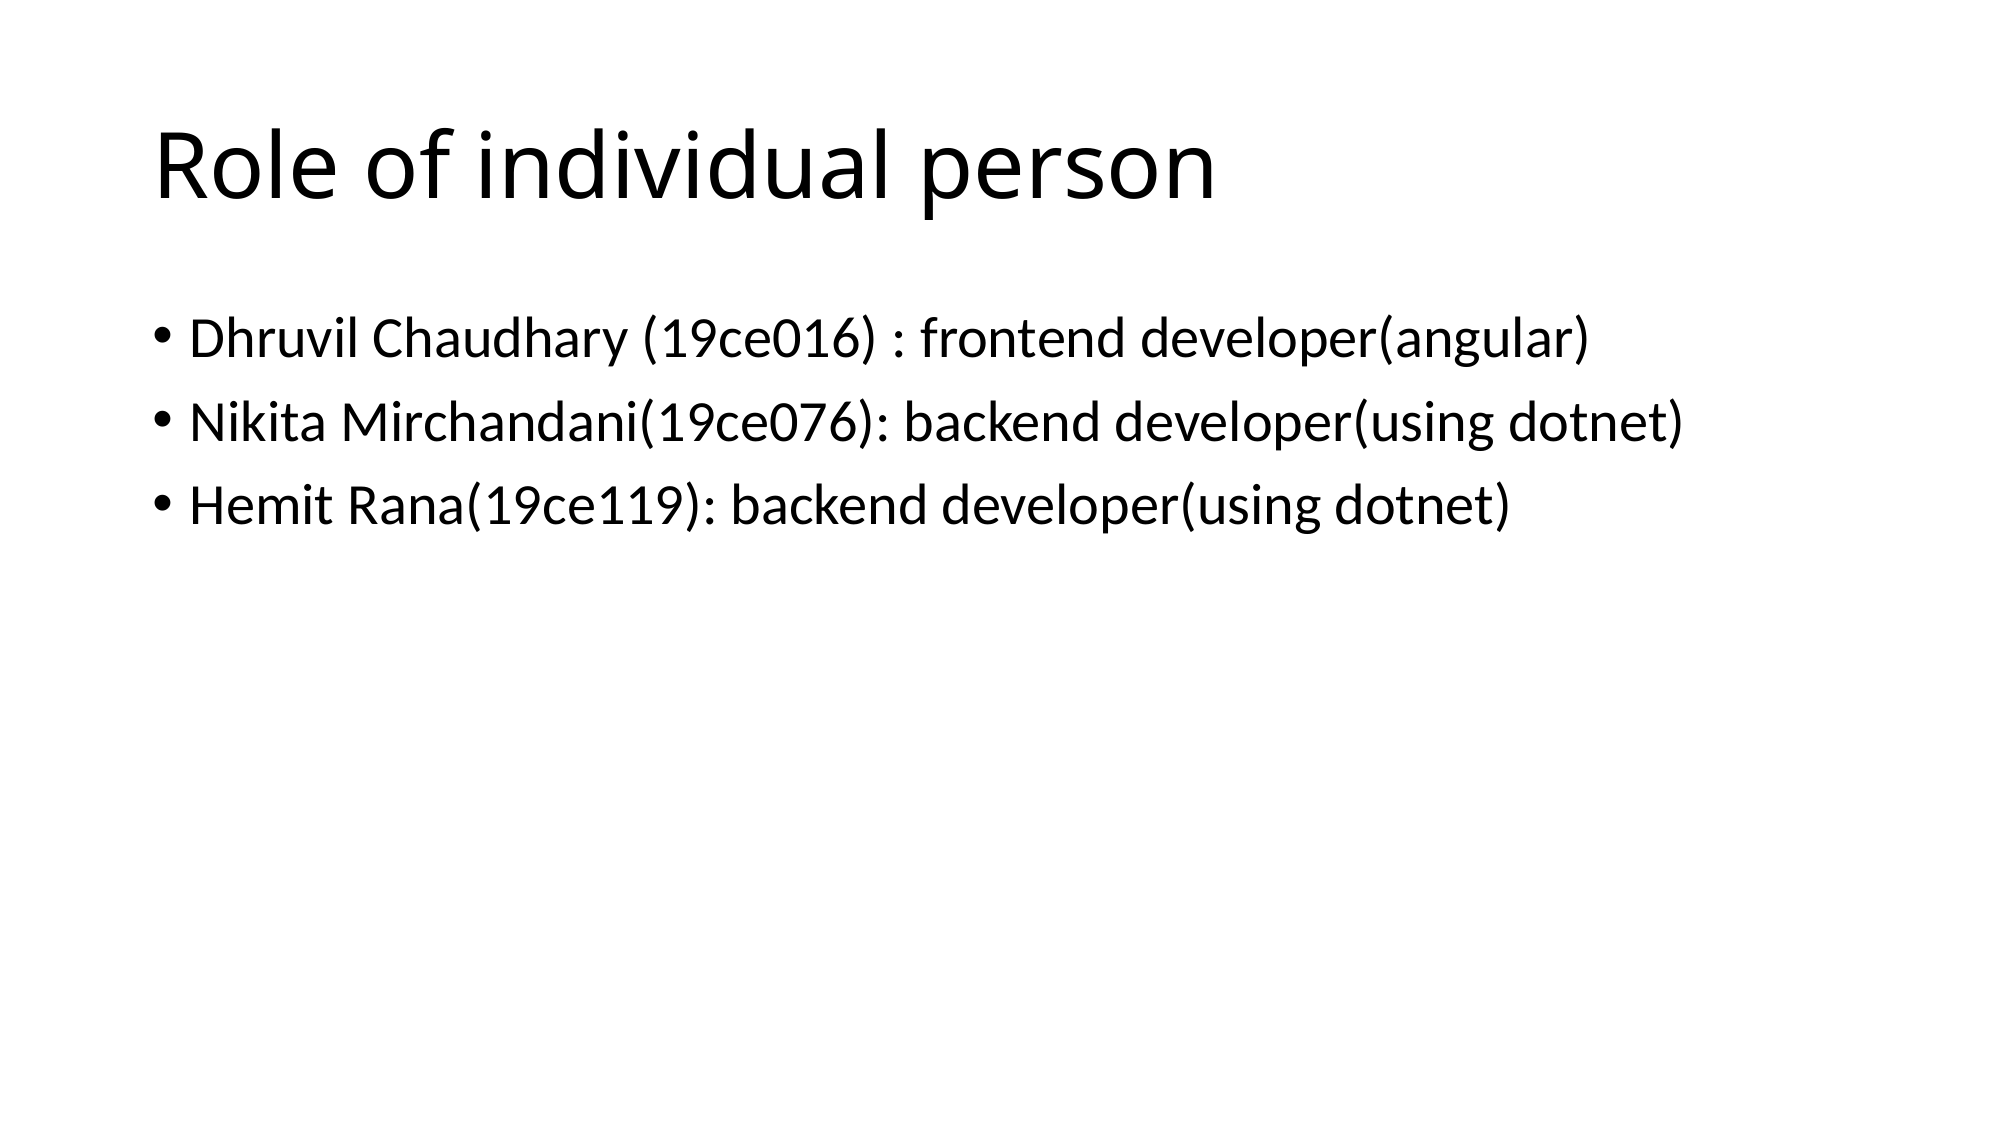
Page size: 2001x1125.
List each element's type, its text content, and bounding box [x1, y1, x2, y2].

list Dhruvil Chaudhary (19ce016) : frontend developer(angular) Nikita Mirchandani(19ce076): backend developer(using dotnet) Hemit Rana(19ce119): backend developer(using dotnet) [137, 299, 1863, 1014]
title Role of individual person [137, 59, 1863, 278]
